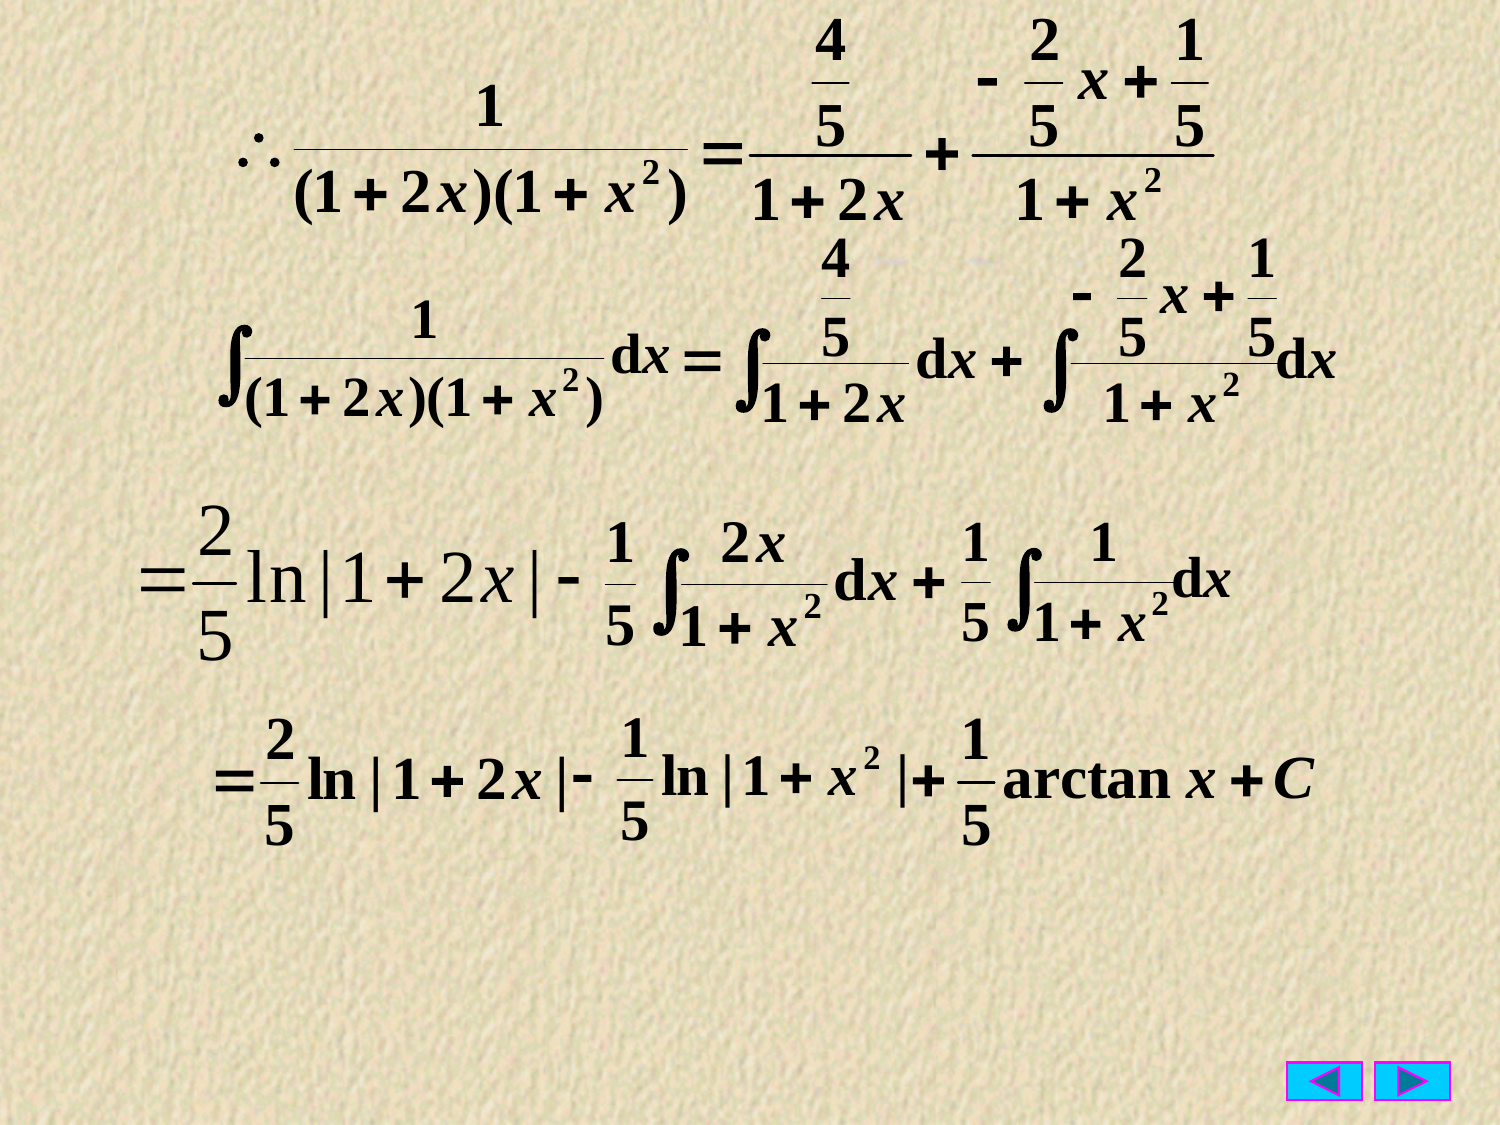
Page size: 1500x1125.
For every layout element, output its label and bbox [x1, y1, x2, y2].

picture [0, 0, 1500, 1125]
text_box [563, 697, 898, 855]
text_box [124, 487, 611, 673]
text_box [200, 697, 561, 861]
text_box [600, 509, 952, 653]
text_box [957, 510, 1239, 648]
text_box [206, 288, 677, 436]
text_box [900, 696, 1331, 860]
text_box [688, 0, 1227, 236]
text_box [675, 226, 1343, 429]
text_box [238, 72, 693, 231]
